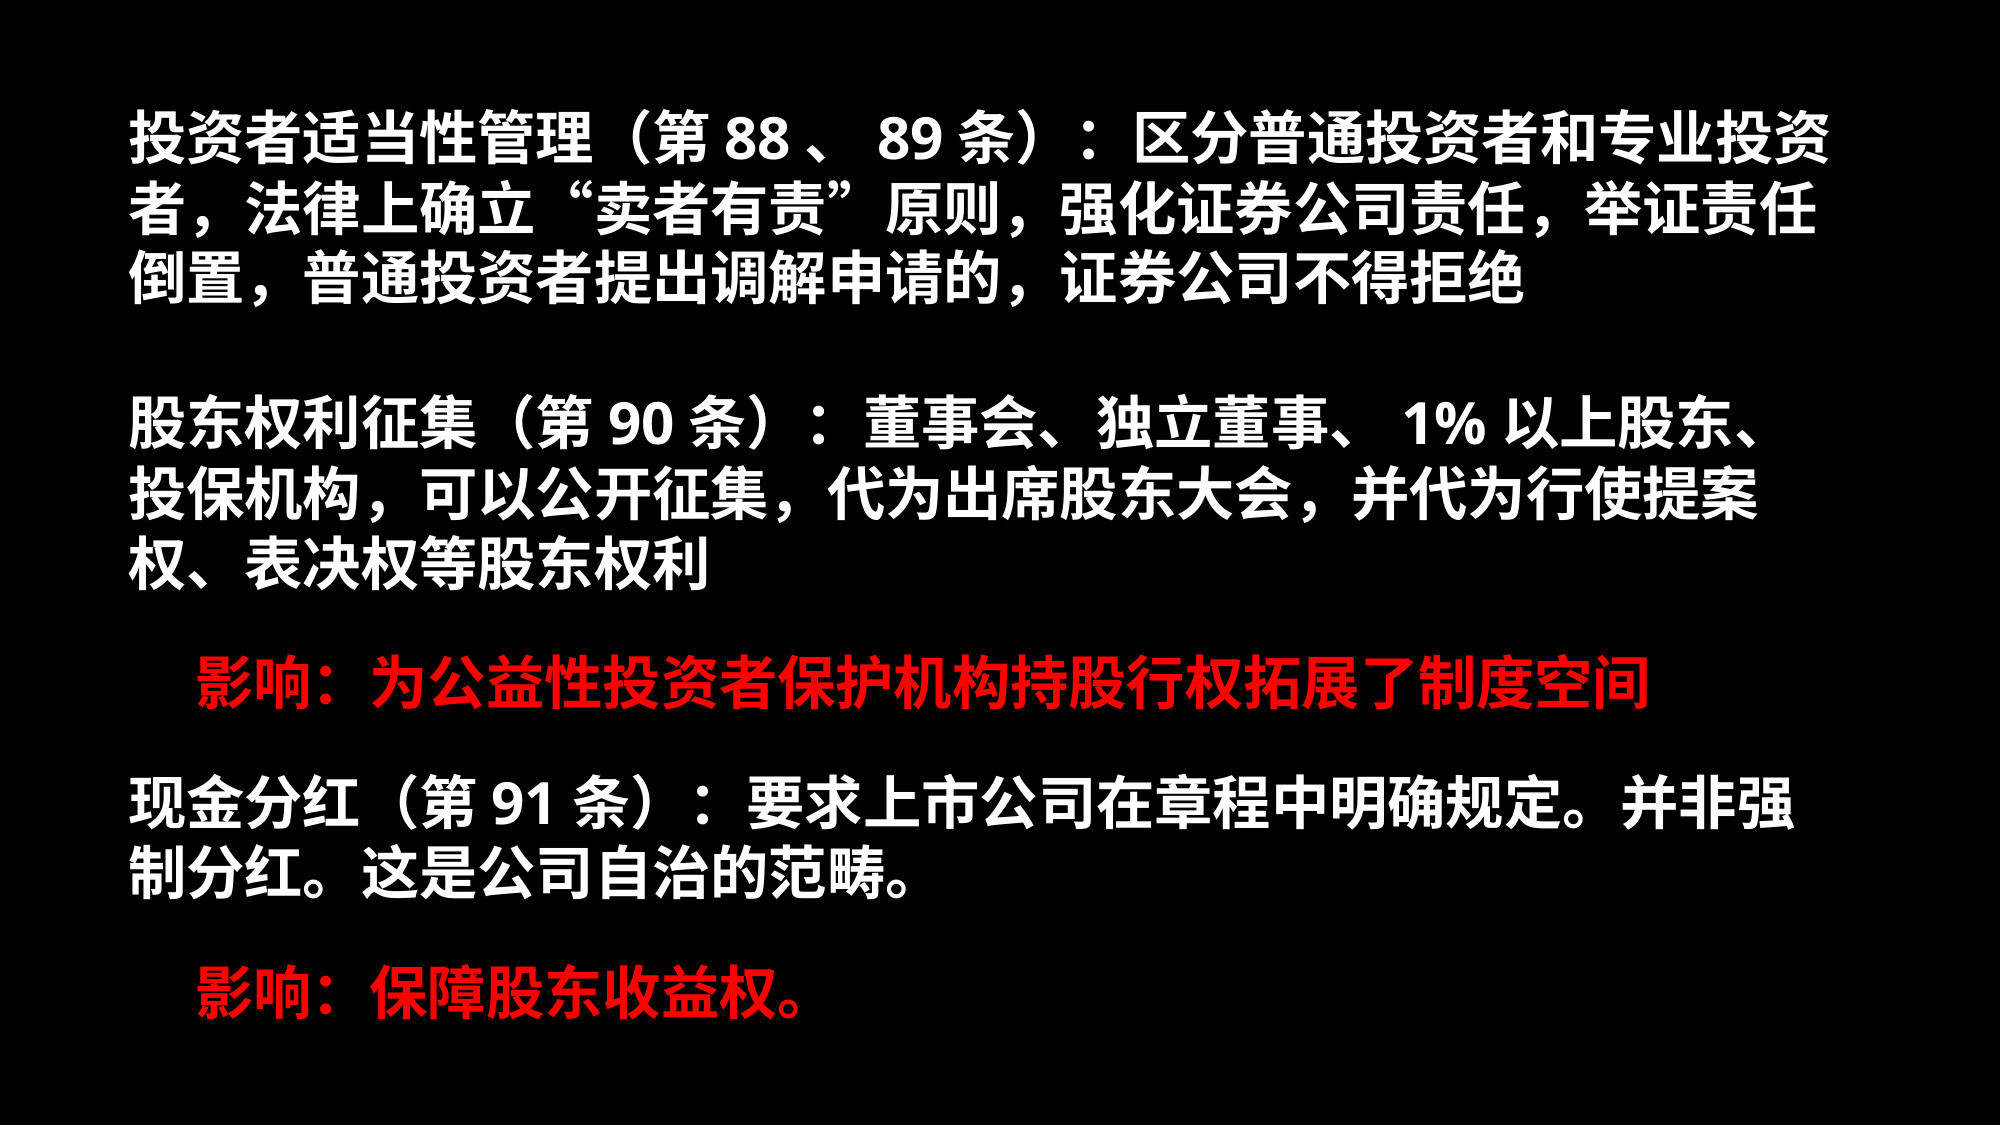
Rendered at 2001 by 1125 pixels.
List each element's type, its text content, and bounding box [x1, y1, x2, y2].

text_box 投资者适当性管理（第88、89条）：区分普通投资者和专业投资者，法律上确立“卖者有责”原则，强化证券公司责任，举证责任倒置，普通投资者提出调解申请的，证券公司不得拒绝 股东权利征集（第90条）：董事会、独立董事、1%以上股东、投保机构，可以公开征集，代为出席股东大会，并代为行使提案权、表决权等股东权利 影响：为公益性投资者保护机构持股行权拓展了制度空间 现金分红（第91条）：要求上市公司在章程中明确规定。并非强制分红。这是公司自治的范畴。 影响：保障股东收益权。 [122, 95, 1854, 1033]
